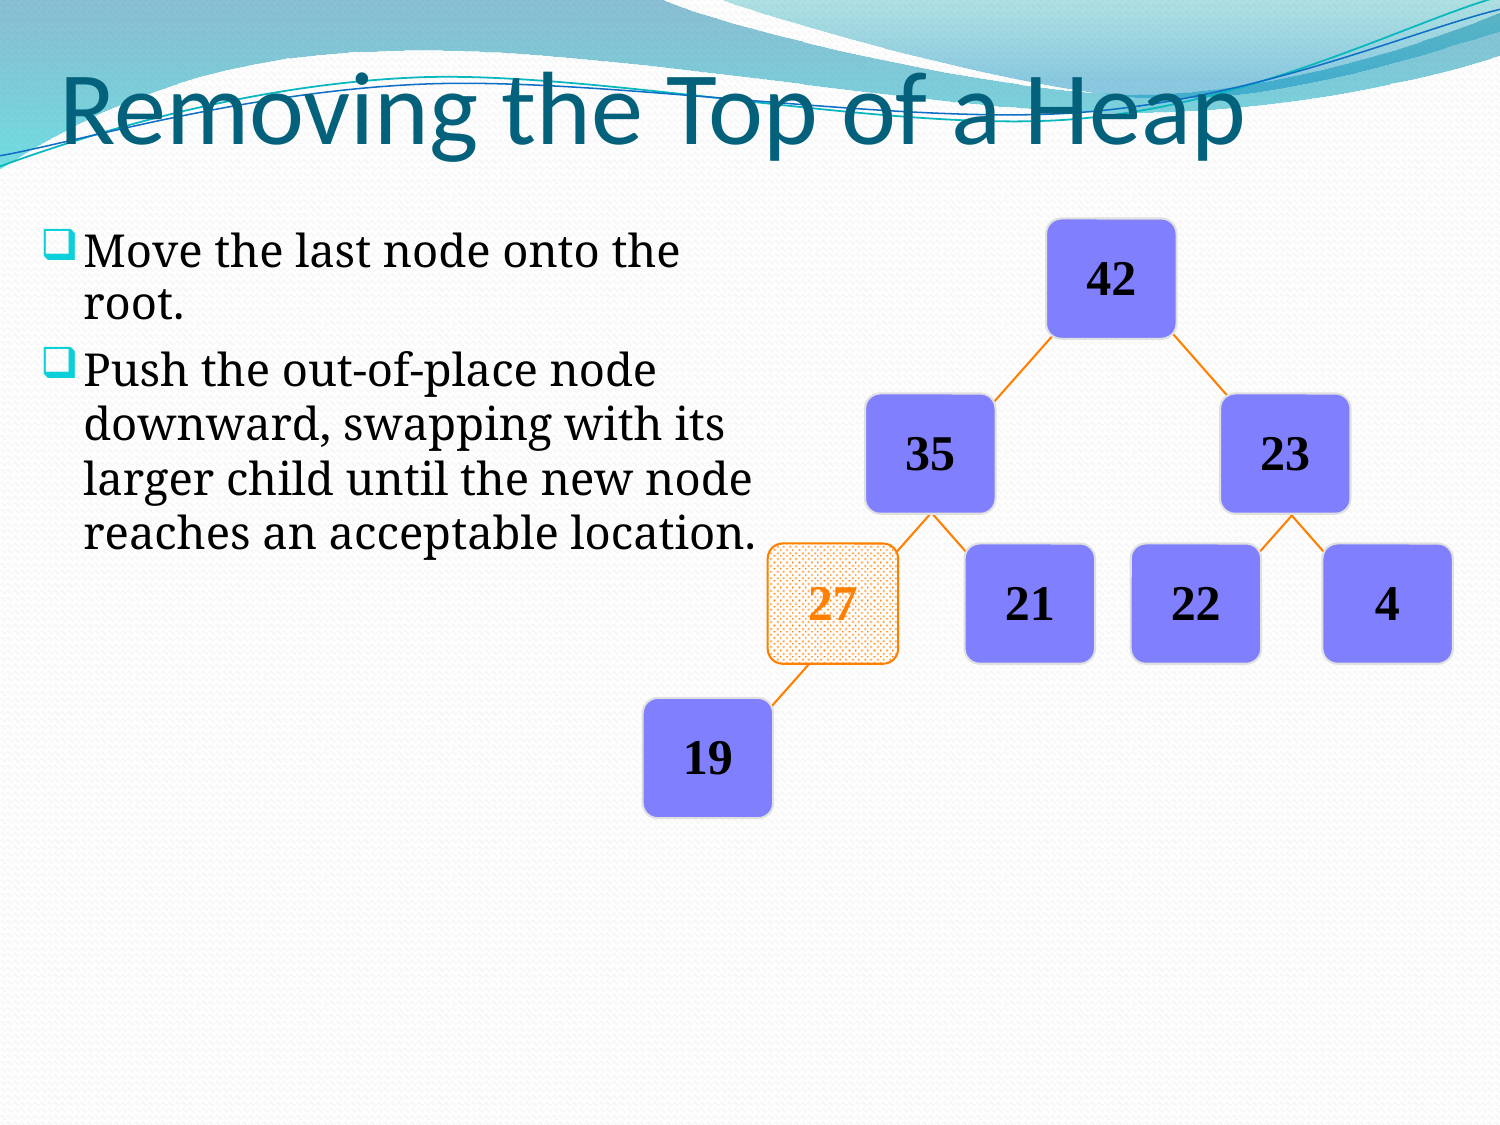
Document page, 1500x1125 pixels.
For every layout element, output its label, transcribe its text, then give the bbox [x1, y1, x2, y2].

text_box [767, 543, 899, 664]
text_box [1130, 543, 1262, 664]
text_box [1045, 218, 1177, 339]
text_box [1219, 393, 1351, 514]
title Removing the Top of a Heap [59, 0, 1335, 169]
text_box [864, 393, 996, 514]
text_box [642, 697, 774, 819]
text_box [964, 543, 1096, 664]
list Move the last node onto the root. Push the out-of-place node downward, swapping with its larger child until the new node reaches an acceptable location. [25, 218, 773, 588]
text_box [1322, 543, 1453, 664]
